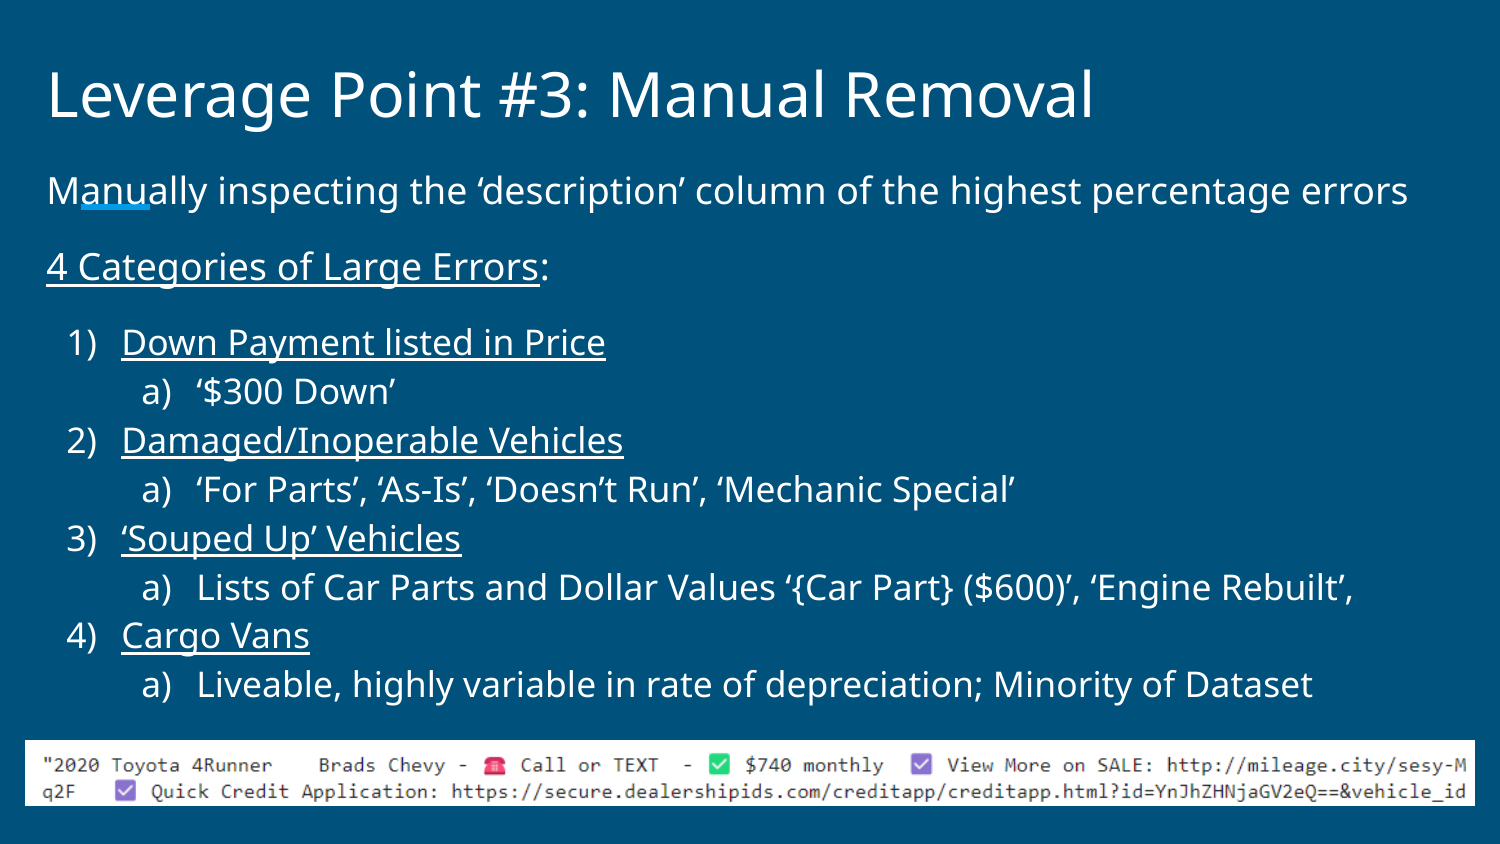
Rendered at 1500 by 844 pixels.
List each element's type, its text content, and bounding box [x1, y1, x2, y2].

list Manually inspecting the ‘description’ column of the highest percentage errors 4 Categories of Large Errors: Down Payment listed in Price ‘$300 Down’ Damaged/Inoperable Vehicles ‘For Parts’, ‘As-Is’, ‘Doesn’t Run’, ‘Mechanic Special’ ‘Souped Up’ Vehicles Lists of Car Parts and Dollar Values ‘{Car Part} ($600)’, ‘Engine Rebuilt’, Cargo Vans Liveable, highly variable in rate of depreciation; Minority of Dataset [31, 144, 1437, 739]
title Leverage Point #3: Manual Removal [31, 32, 1405, 144]
picture [26, 741, 1474, 805]
